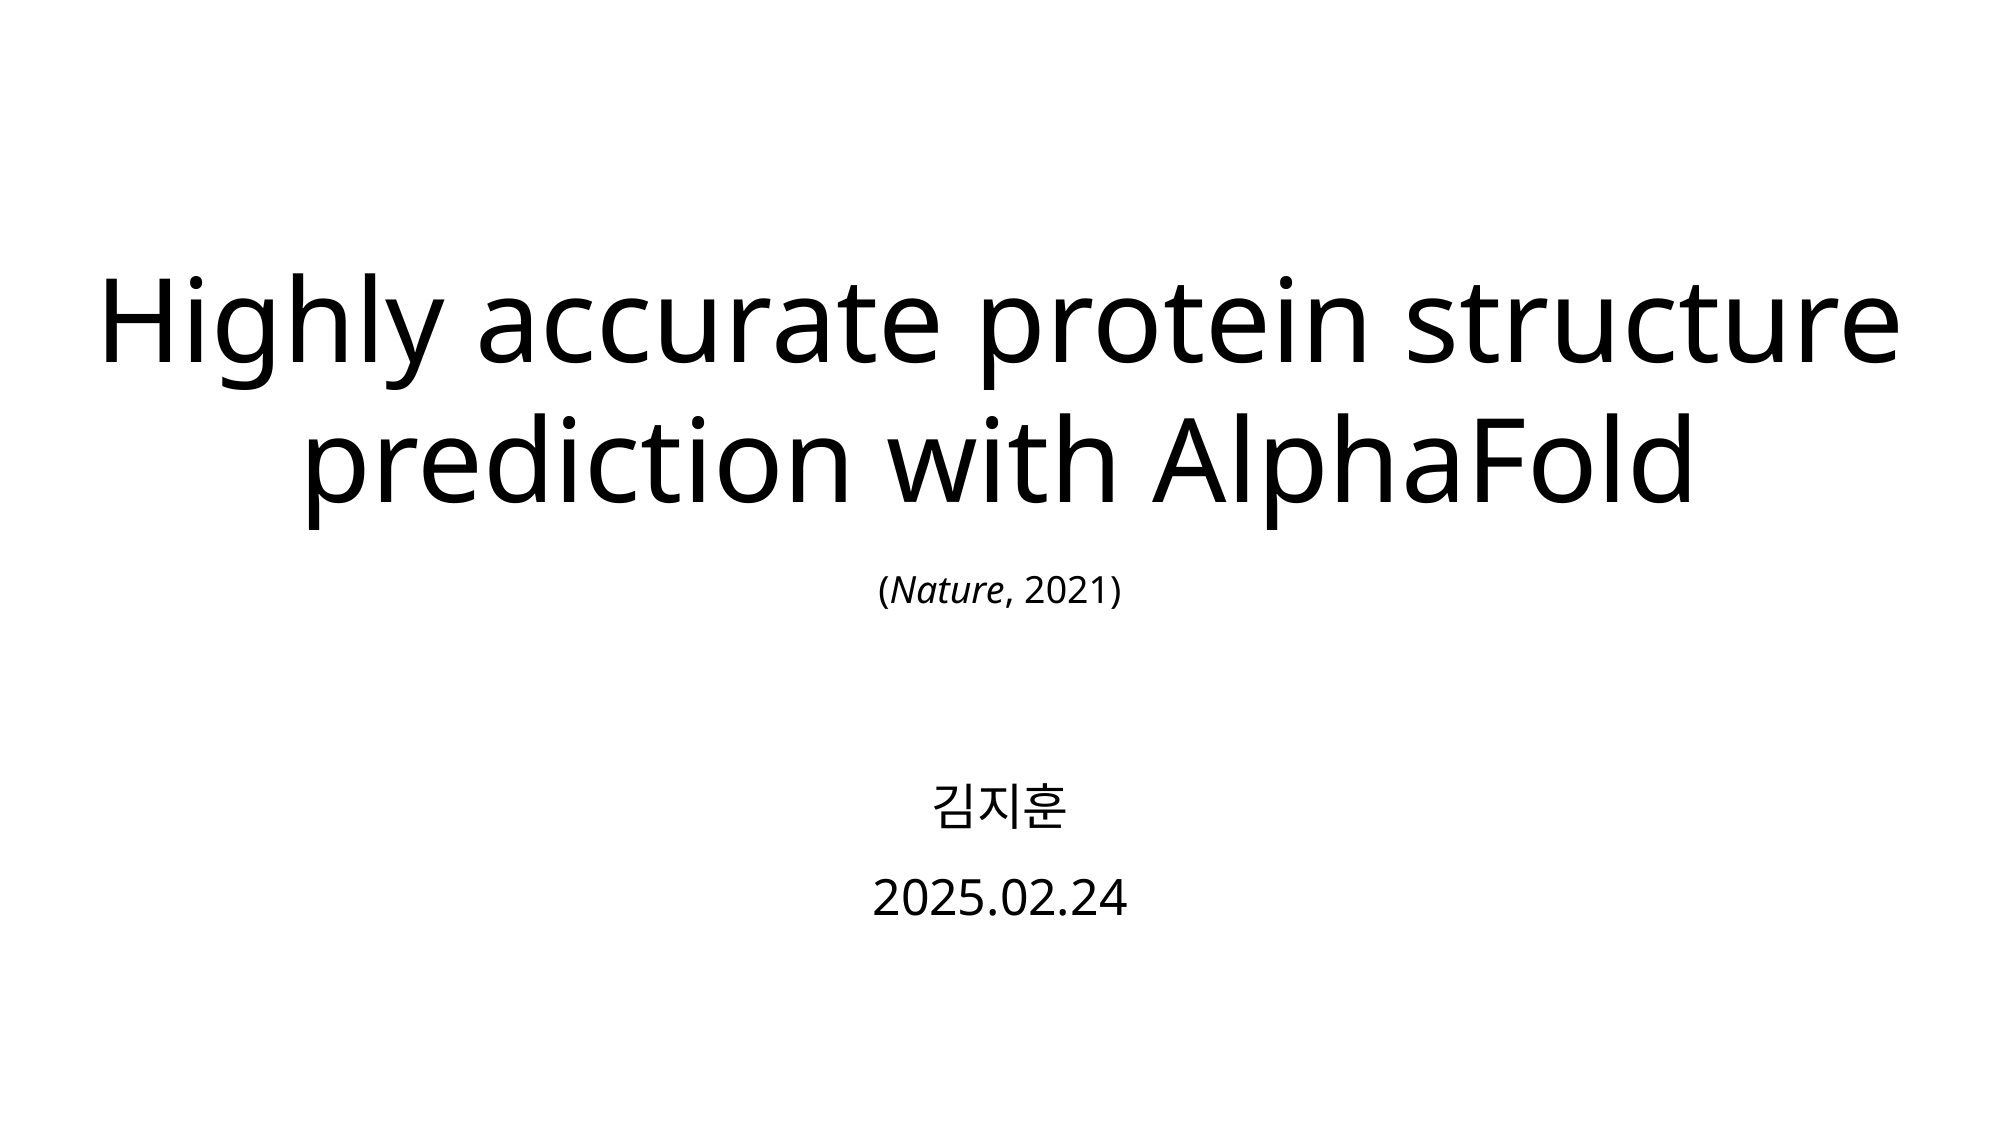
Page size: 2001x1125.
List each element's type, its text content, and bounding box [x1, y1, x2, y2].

text_box Highly accurate protein structure prediction with AlphaFold [0, 238, 2000, 533]
text_box 김지훈 2025.02.24 [818, 737, 1182, 933]
text_box (Nature, 2021) [842, 536, 1158, 619]
